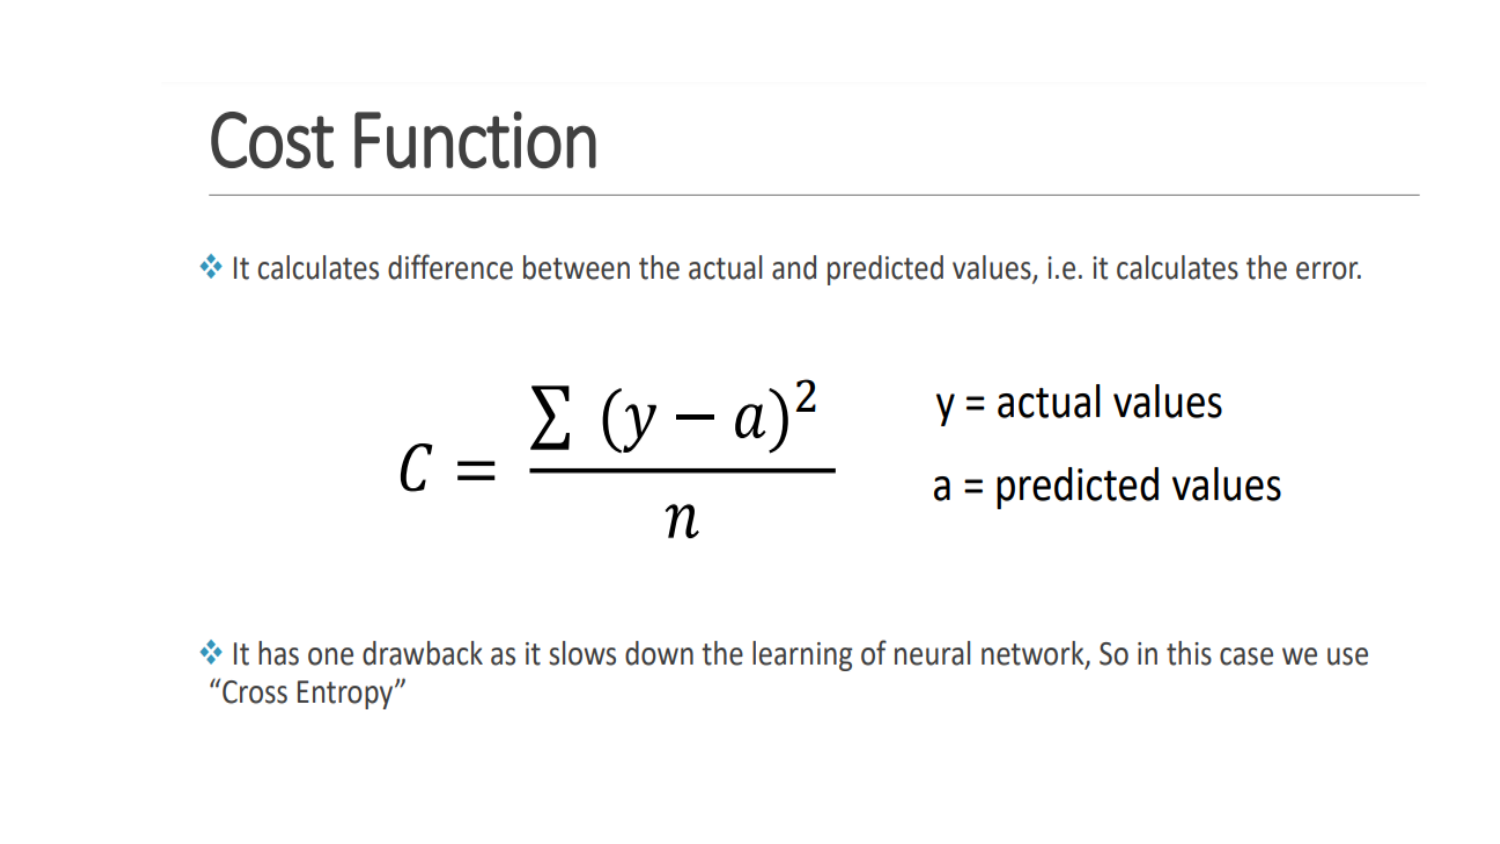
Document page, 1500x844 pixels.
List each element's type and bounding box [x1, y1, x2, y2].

picture [161, 82, 1427, 744]
